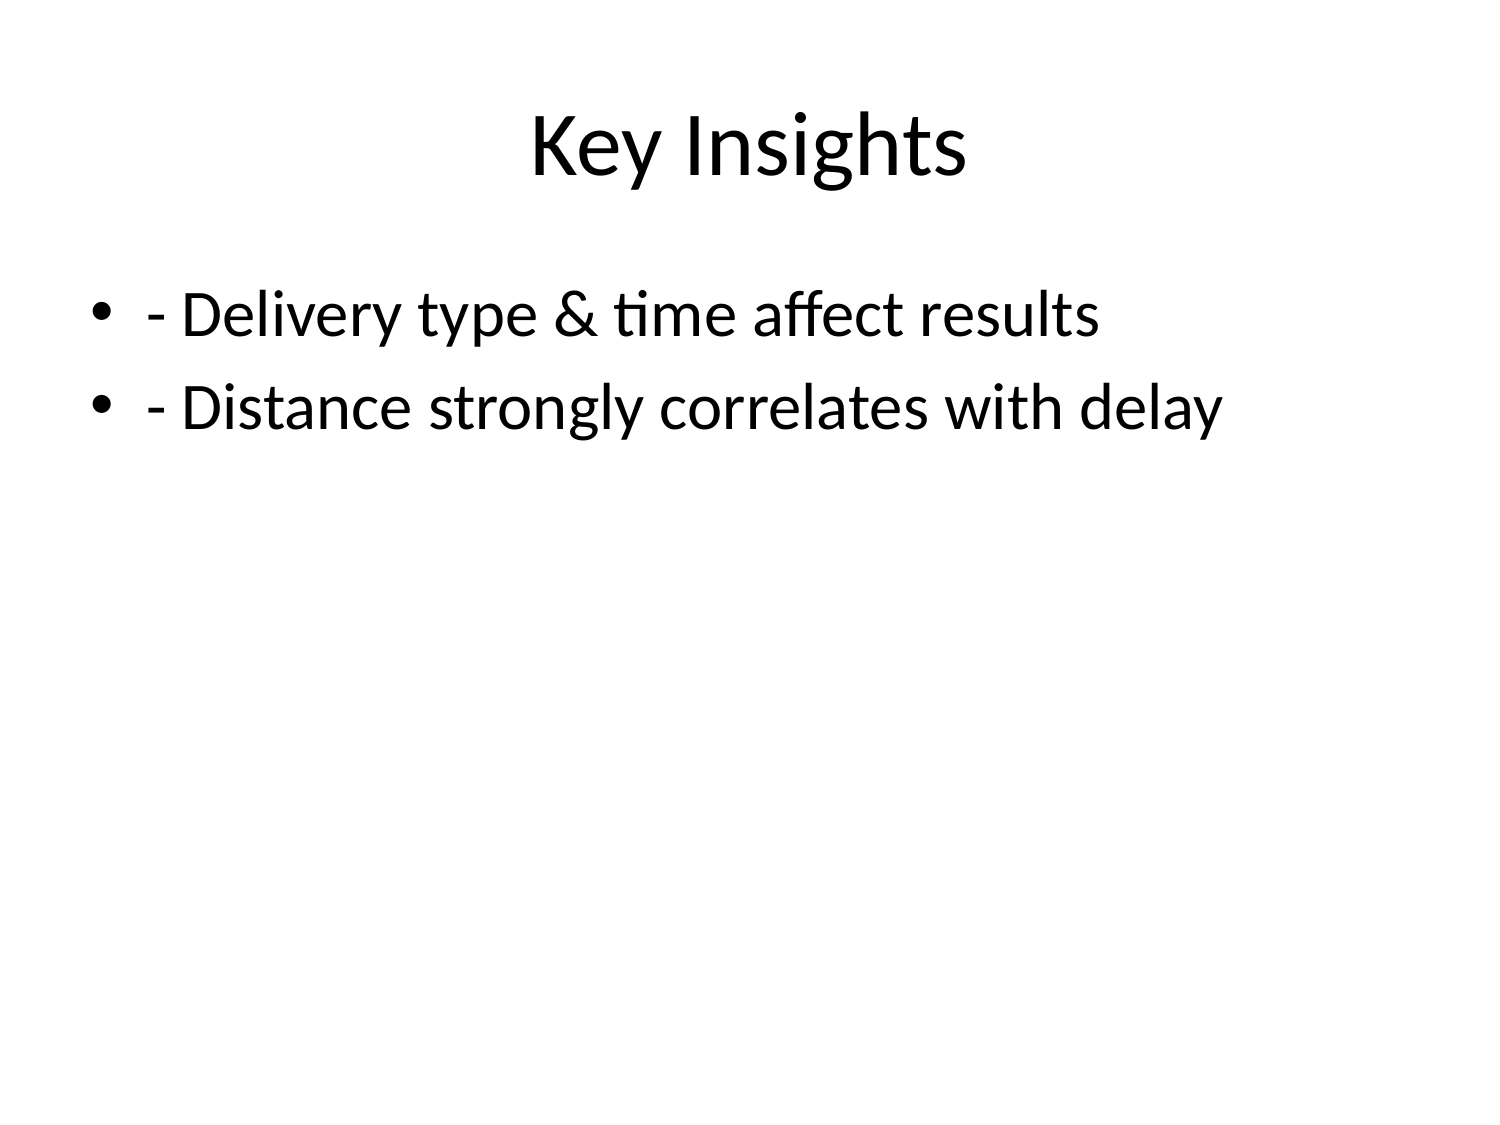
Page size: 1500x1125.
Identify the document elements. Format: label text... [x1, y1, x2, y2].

list - Delivery type & time affect results - Distance strongly correlates with delay [75, 262, 1425, 1005]
title Key Insights [75, 45, 1425, 233]
